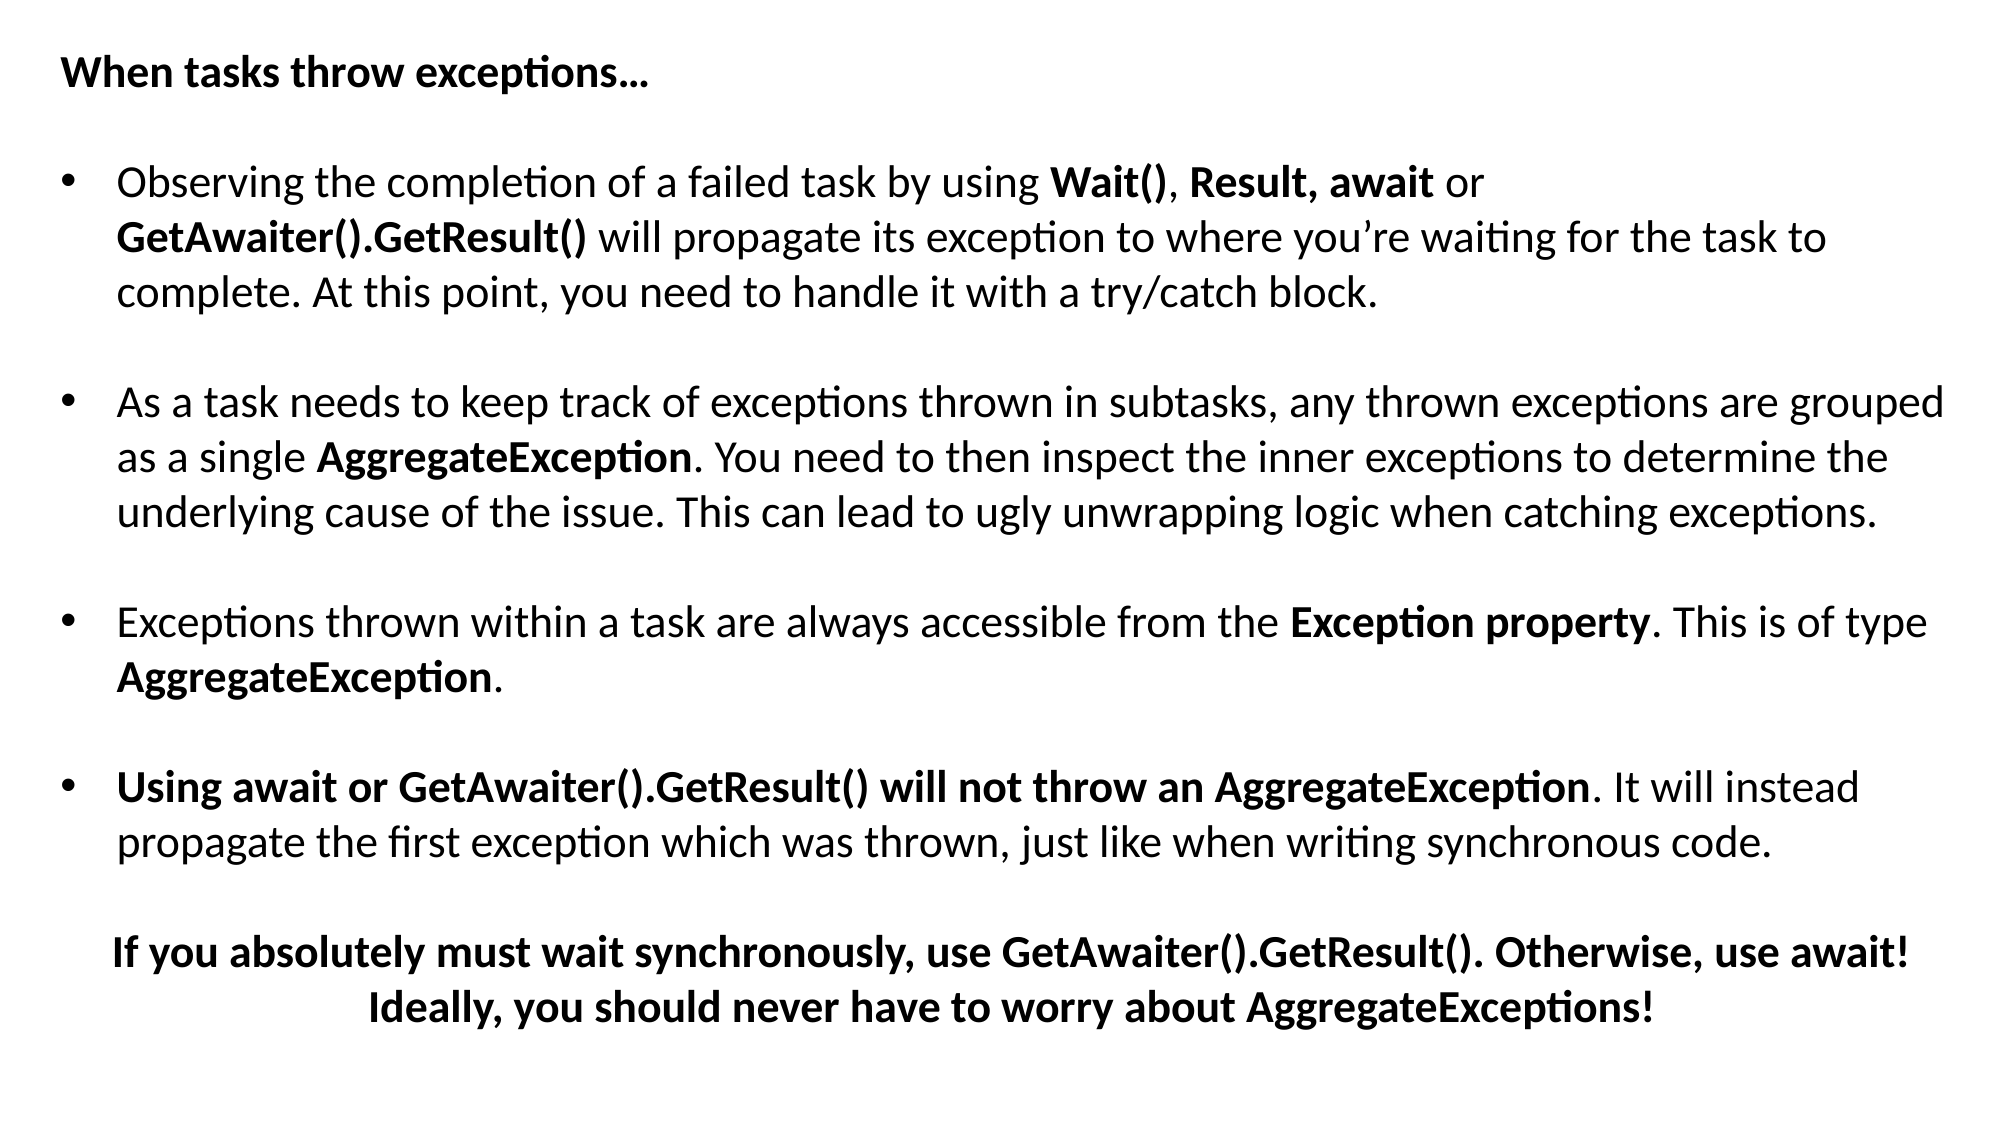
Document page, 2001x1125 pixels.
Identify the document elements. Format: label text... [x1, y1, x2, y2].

text_box When tasks throw exceptions… Observing the completion of a failed task by using Wait(), Result, await or GetAwaiter().GetResult() will propagate its exception to where you’re waiting for the task to complete. At this point, you need to handle it with a try/catch block. As a task needs to keep track of exceptions thrown in subtasks, any thrown exceptions are grouped as a single AggregateException. You need to then inspect the inner exceptions to determine the underlying cause of the issue. This can lead to ugly unwrapping logic when catching exceptions. Exceptions thrown within a task are always accessible from the Exception property. This is of type AggregateException. Using await or GetAwaiter().GetResult() will not throw an AggregateException. It will instead propagate the first exception which was thrown, just like when writing synchronous code. If you absolutely must wait synchronously, use GetAwaiter().GetResult(). Otherwise, use await! Ideally, you should never have to worry about AggregateExceptions! [45, 34, 1979, 1040]
